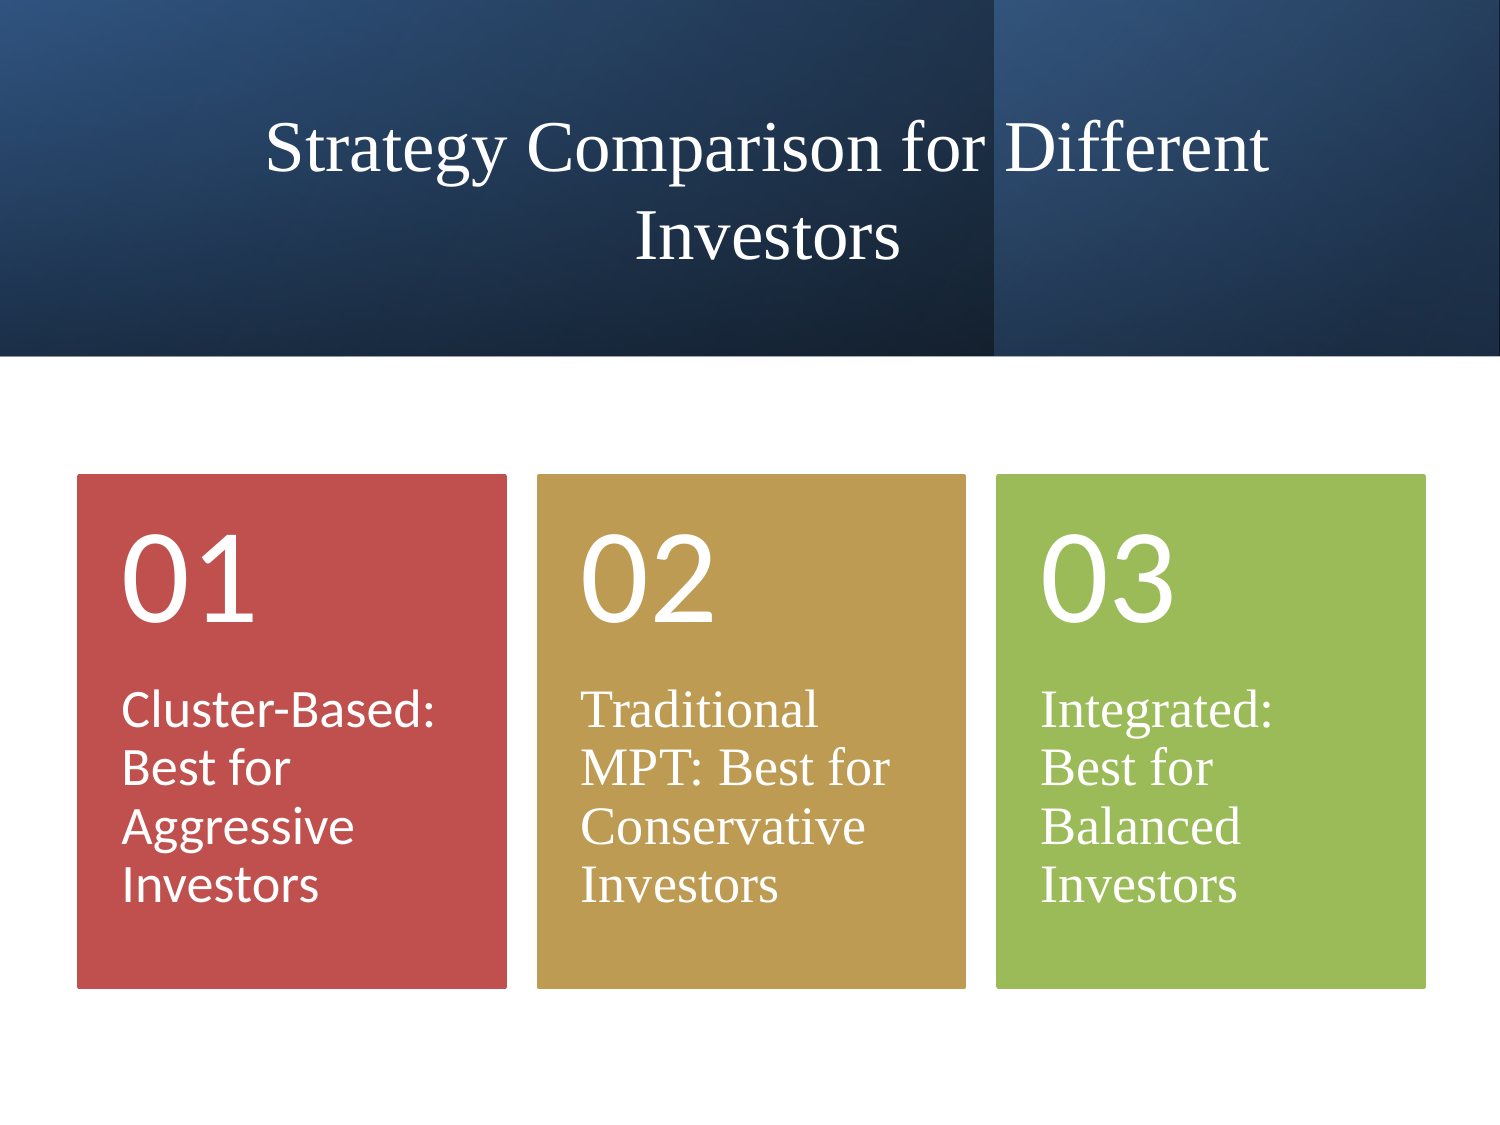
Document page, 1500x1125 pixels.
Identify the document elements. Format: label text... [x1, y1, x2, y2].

title Strategy Comparison for Different Investors [170, 57, 1366, 316]
text_box [0, 358, 1500, 1125]
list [78, 428, 1424, 1035]
text_box [0, 0, 1500, 358]
